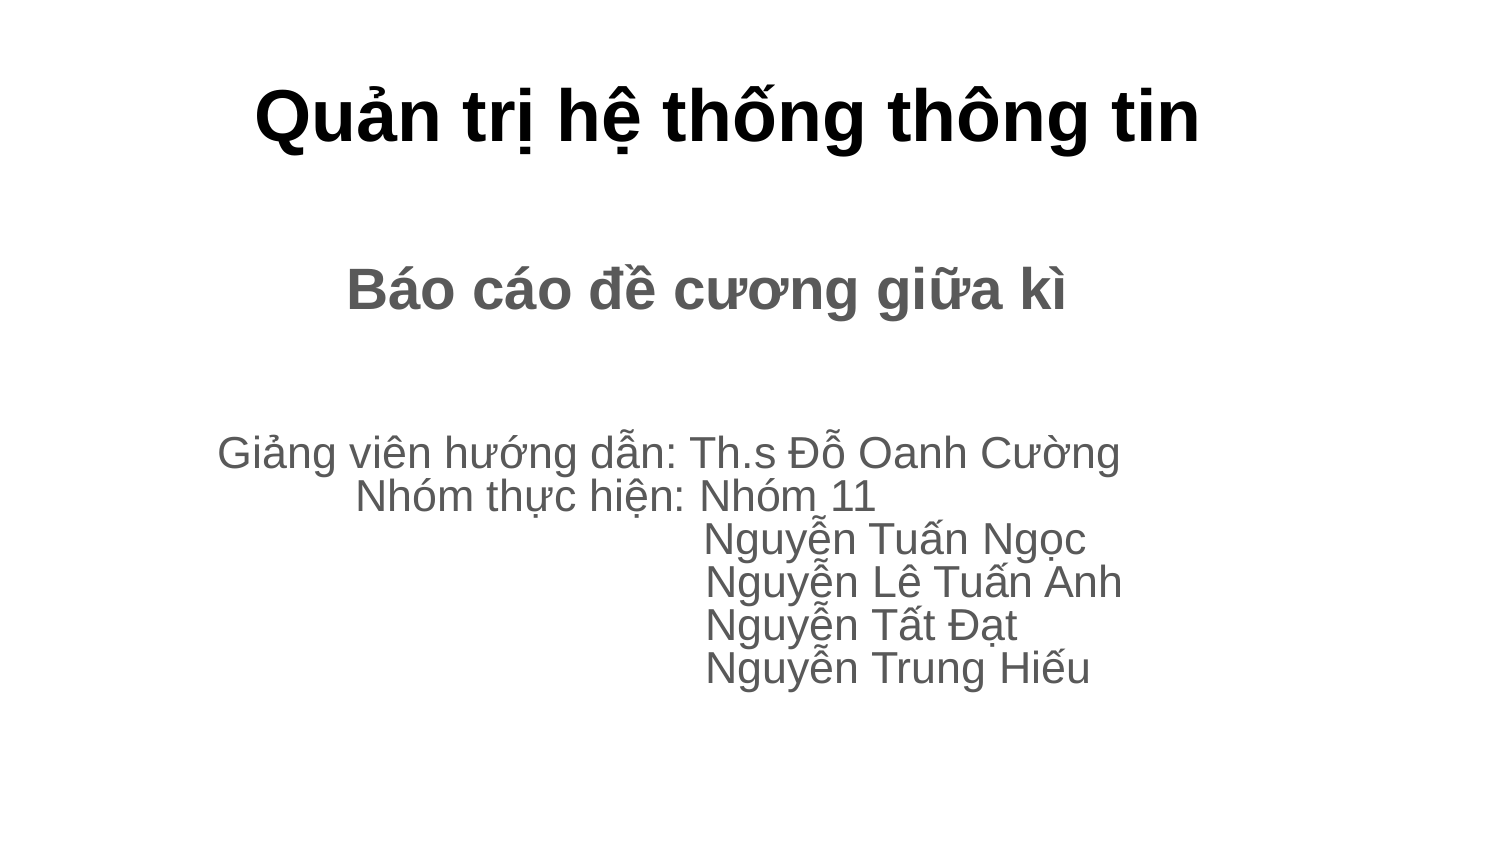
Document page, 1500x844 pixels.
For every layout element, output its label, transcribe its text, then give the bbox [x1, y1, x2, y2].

title Quản trị hệ thống thông tin [239, 52, 1309, 172]
subtitle Giảng viên hướng dẫn: Th.s Đỗ Oanh Cường Nhóm thực hiện: Nhóm 11 Nguyễn Tuấn Ngọc Nguyễn Lê Tuấn Anh Nguyễn Tất Đạt Nguyễn Trung Hiếu [202, 376, 1500, 678]
text_box Báo cáo đề cương giữa kì [331, 236, 1365, 337]
